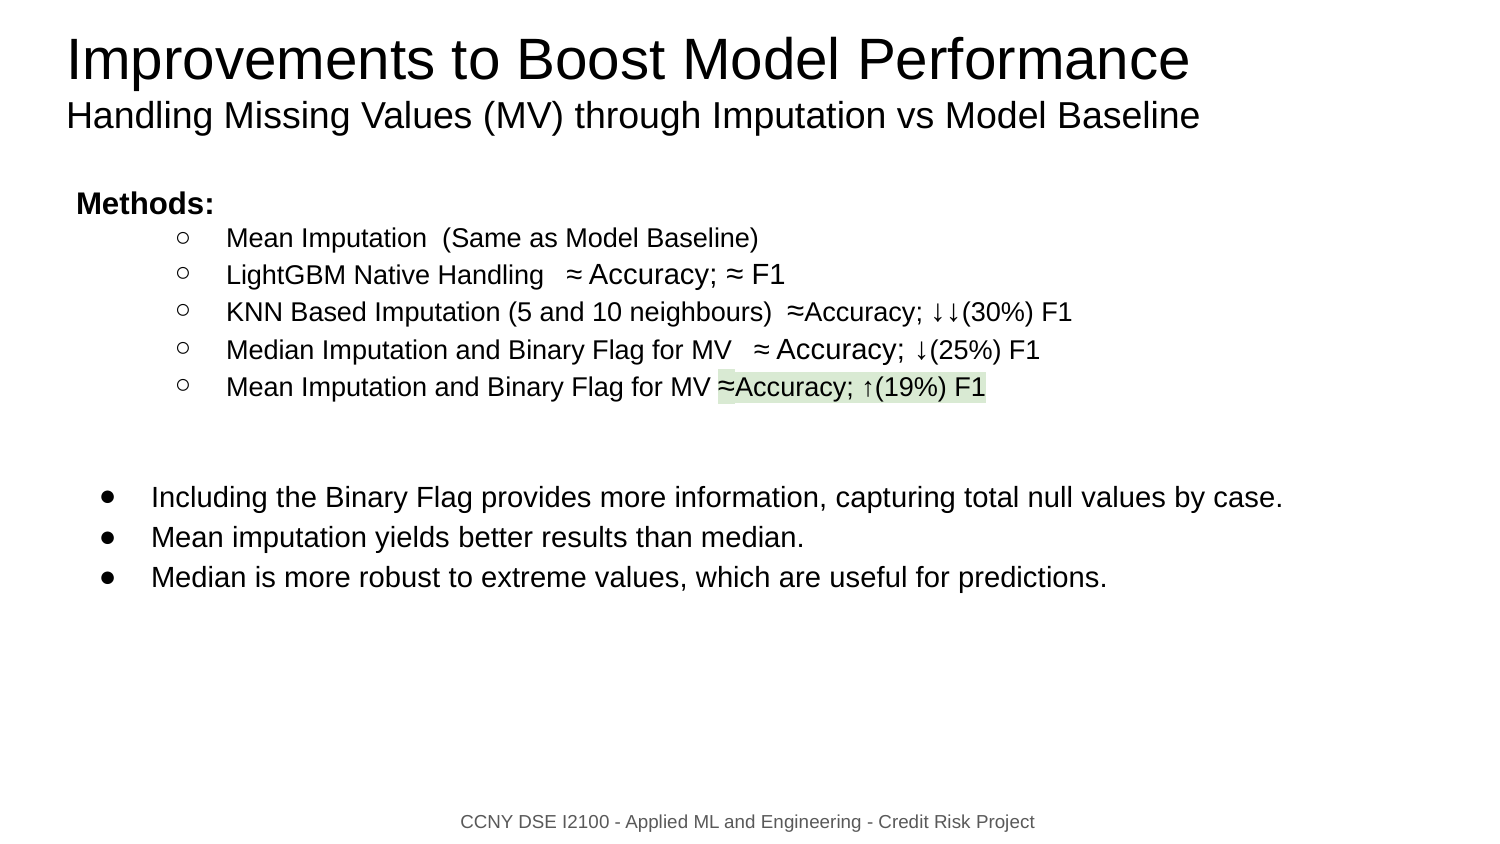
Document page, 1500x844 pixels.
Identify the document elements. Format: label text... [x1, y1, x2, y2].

text_box Methods: Mean Imputation (Same as Model Baseline) LightGBM Native Handling ≈ Accuracy; ≈ F1 KNN Based Imputation (5 and 10 neighbours) ≈Accuracy; ↓↓(30%) F1 Median Imputation and Binary Flag for MV ≈ Accuracy; ↓(25%) F1 Mean Imputation and Binary Flag for MV ≈Accuracy; ↑(19%) F1 Including the Binary Flag provides more information, capturing total null values by case. Mean imputation yields better results than median. Median is more robust to extreme values, which are useful for predictions. [61, 168, 1355, 781]
text_box Improvements to Boost Model Performance Handling Missing Values (MV) through Imputation vs Model Baseline [51, 6, 1500, 152]
text_box CCNY DSE I2100 - Applied ML and Engineering - Credit Risk Project [3, 796, 1497, 824]
